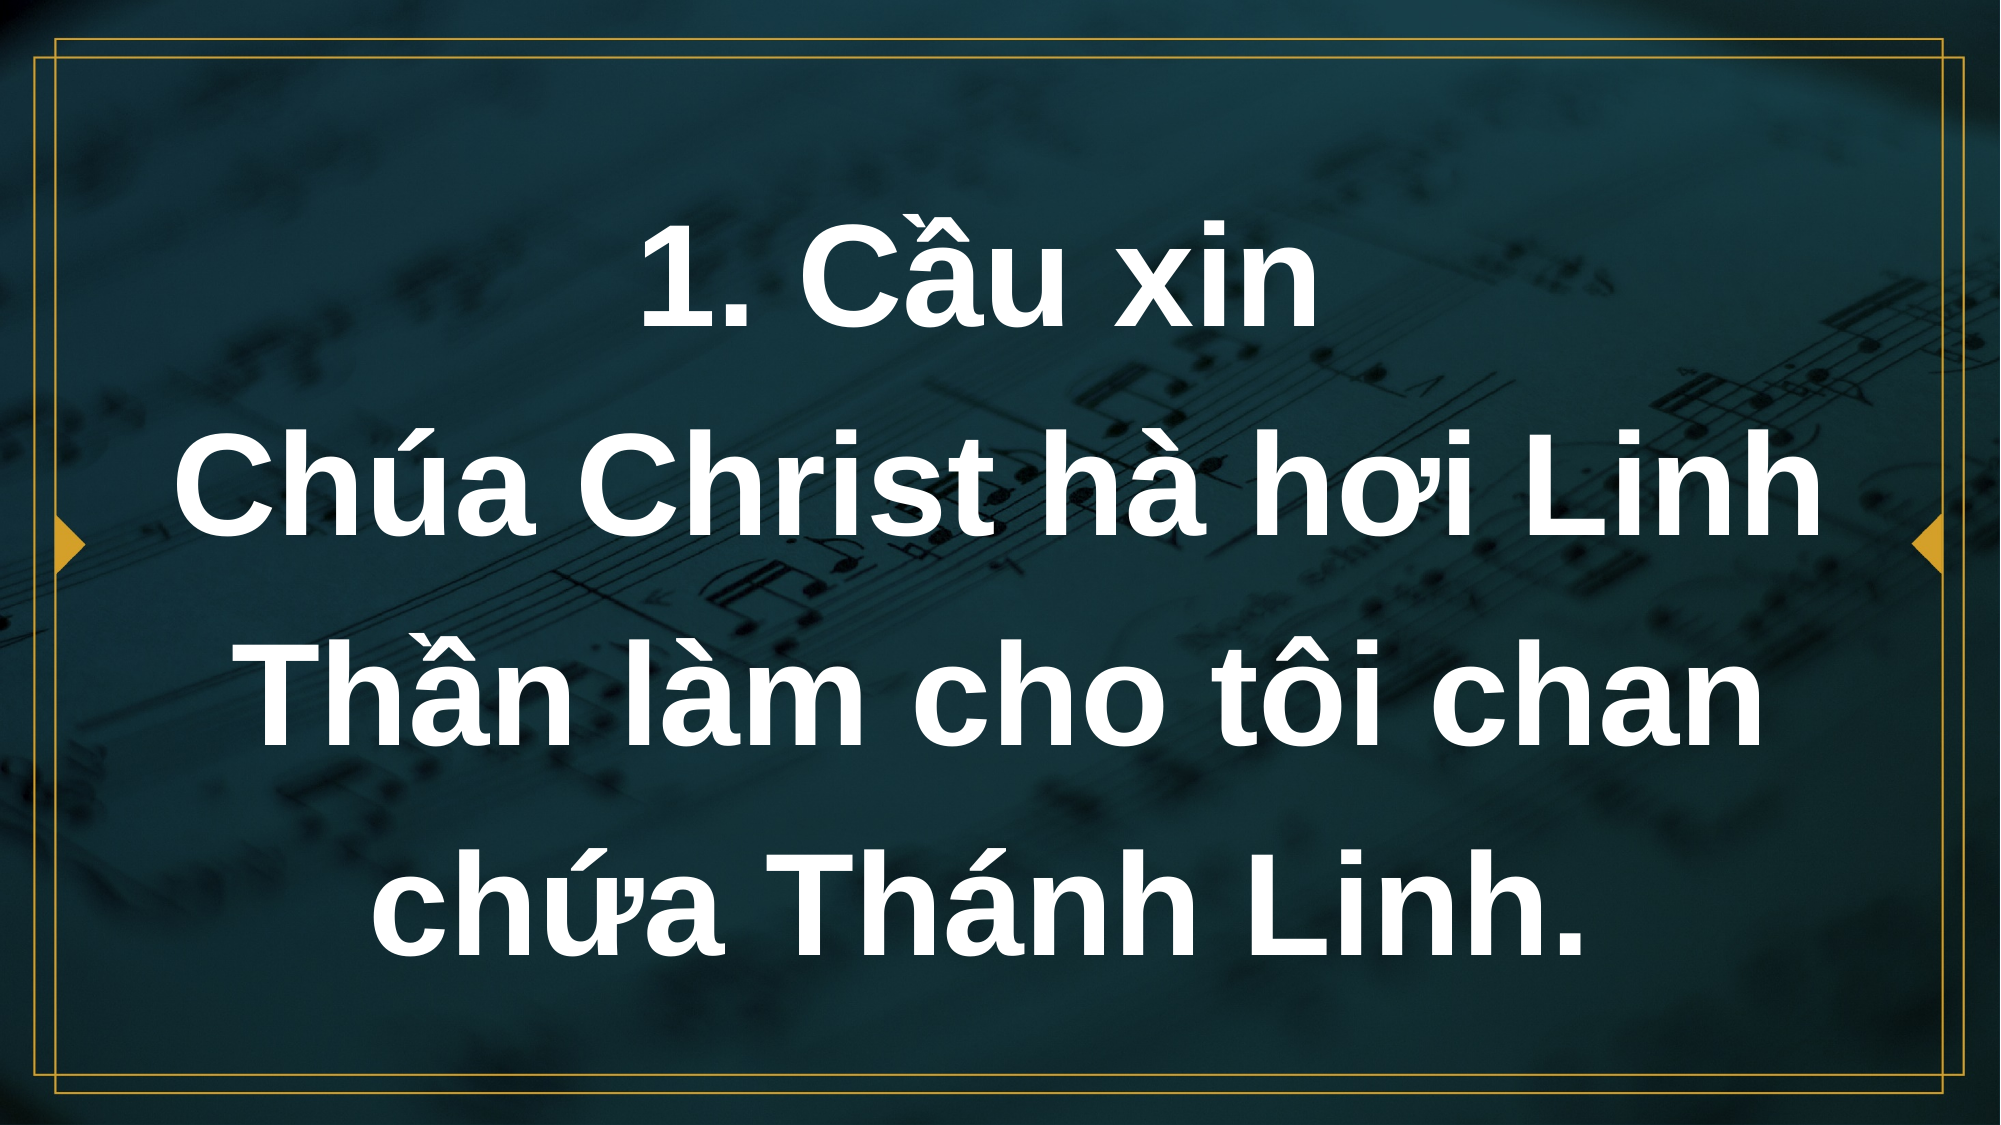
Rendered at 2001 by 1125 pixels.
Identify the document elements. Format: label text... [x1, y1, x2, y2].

title 1. Cầu xin Chúa Christ hà hơi Linh Thần làm cho tôi chan chứa Thánh Linh. [55, 53, 1945, 1077]
picture [0, 0, 2000, 1125]
